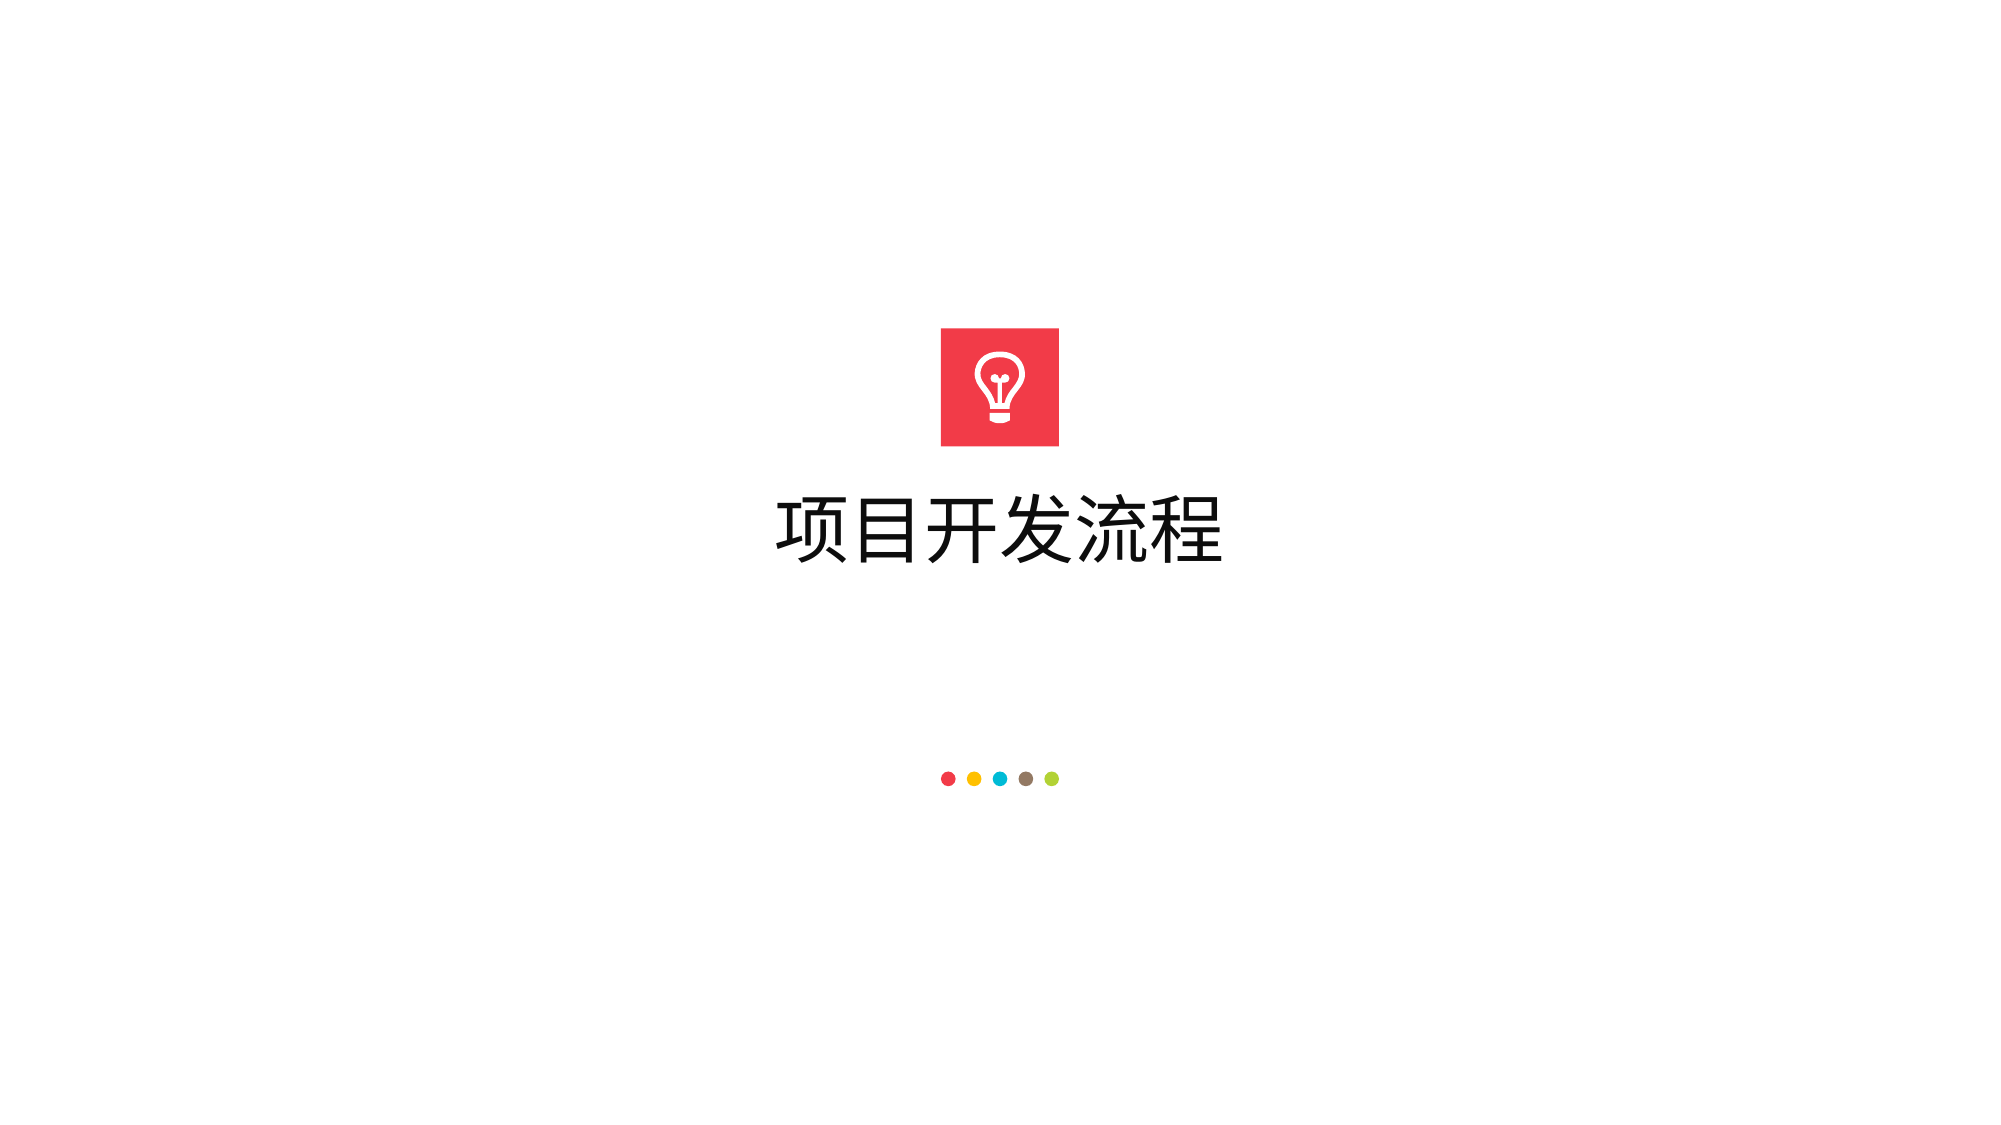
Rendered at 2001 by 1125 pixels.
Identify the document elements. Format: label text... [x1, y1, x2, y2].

text_box 项目开发流程 [542, 493, 1457, 590]
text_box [940, 328, 1059, 447]
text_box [940, 771, 1059, 787]
text_box [532, 589, 1467, 789]
